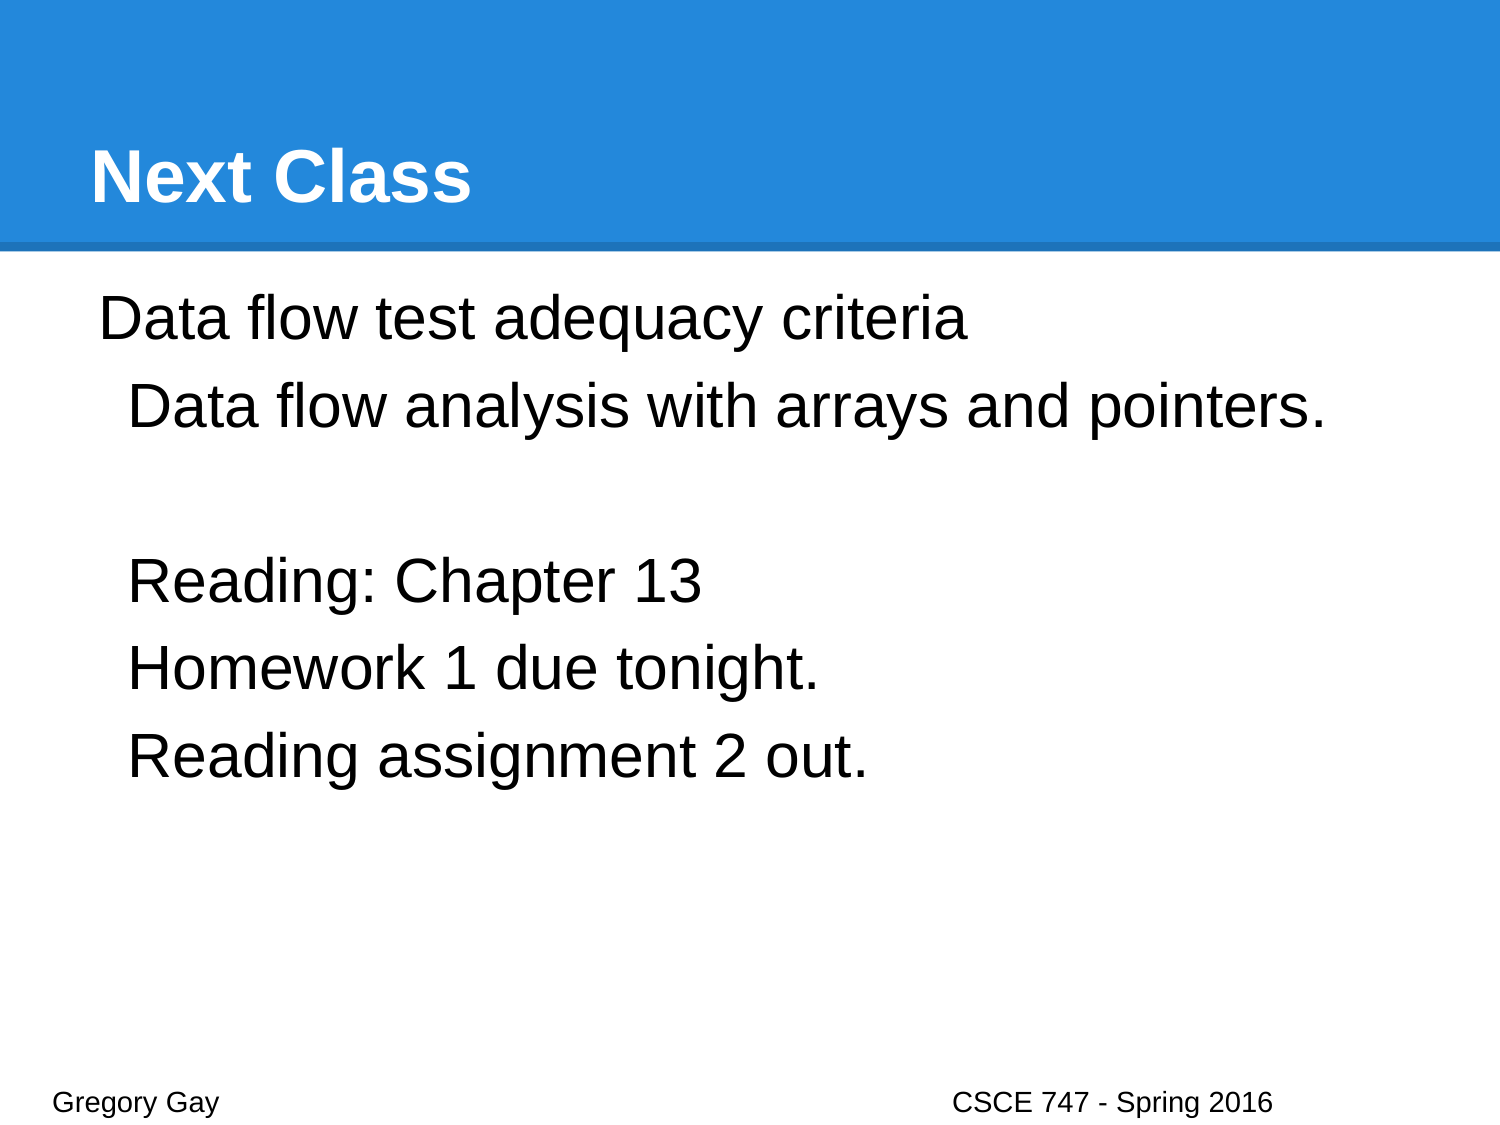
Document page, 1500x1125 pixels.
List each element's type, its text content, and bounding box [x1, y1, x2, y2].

list Data flow test adequacy criteria Data flow analysis with arrays and pointers. Reading: Chapter 13 Homework 1 due tonight. Reading assignment 2 out. [75, 262, 1500, 1078]
title Next Class [75, 45, 1425, 233]
text_box Gregory Gay CSCE 747 - Spring 2016 44 [37, 1068, 1463, 1114]
